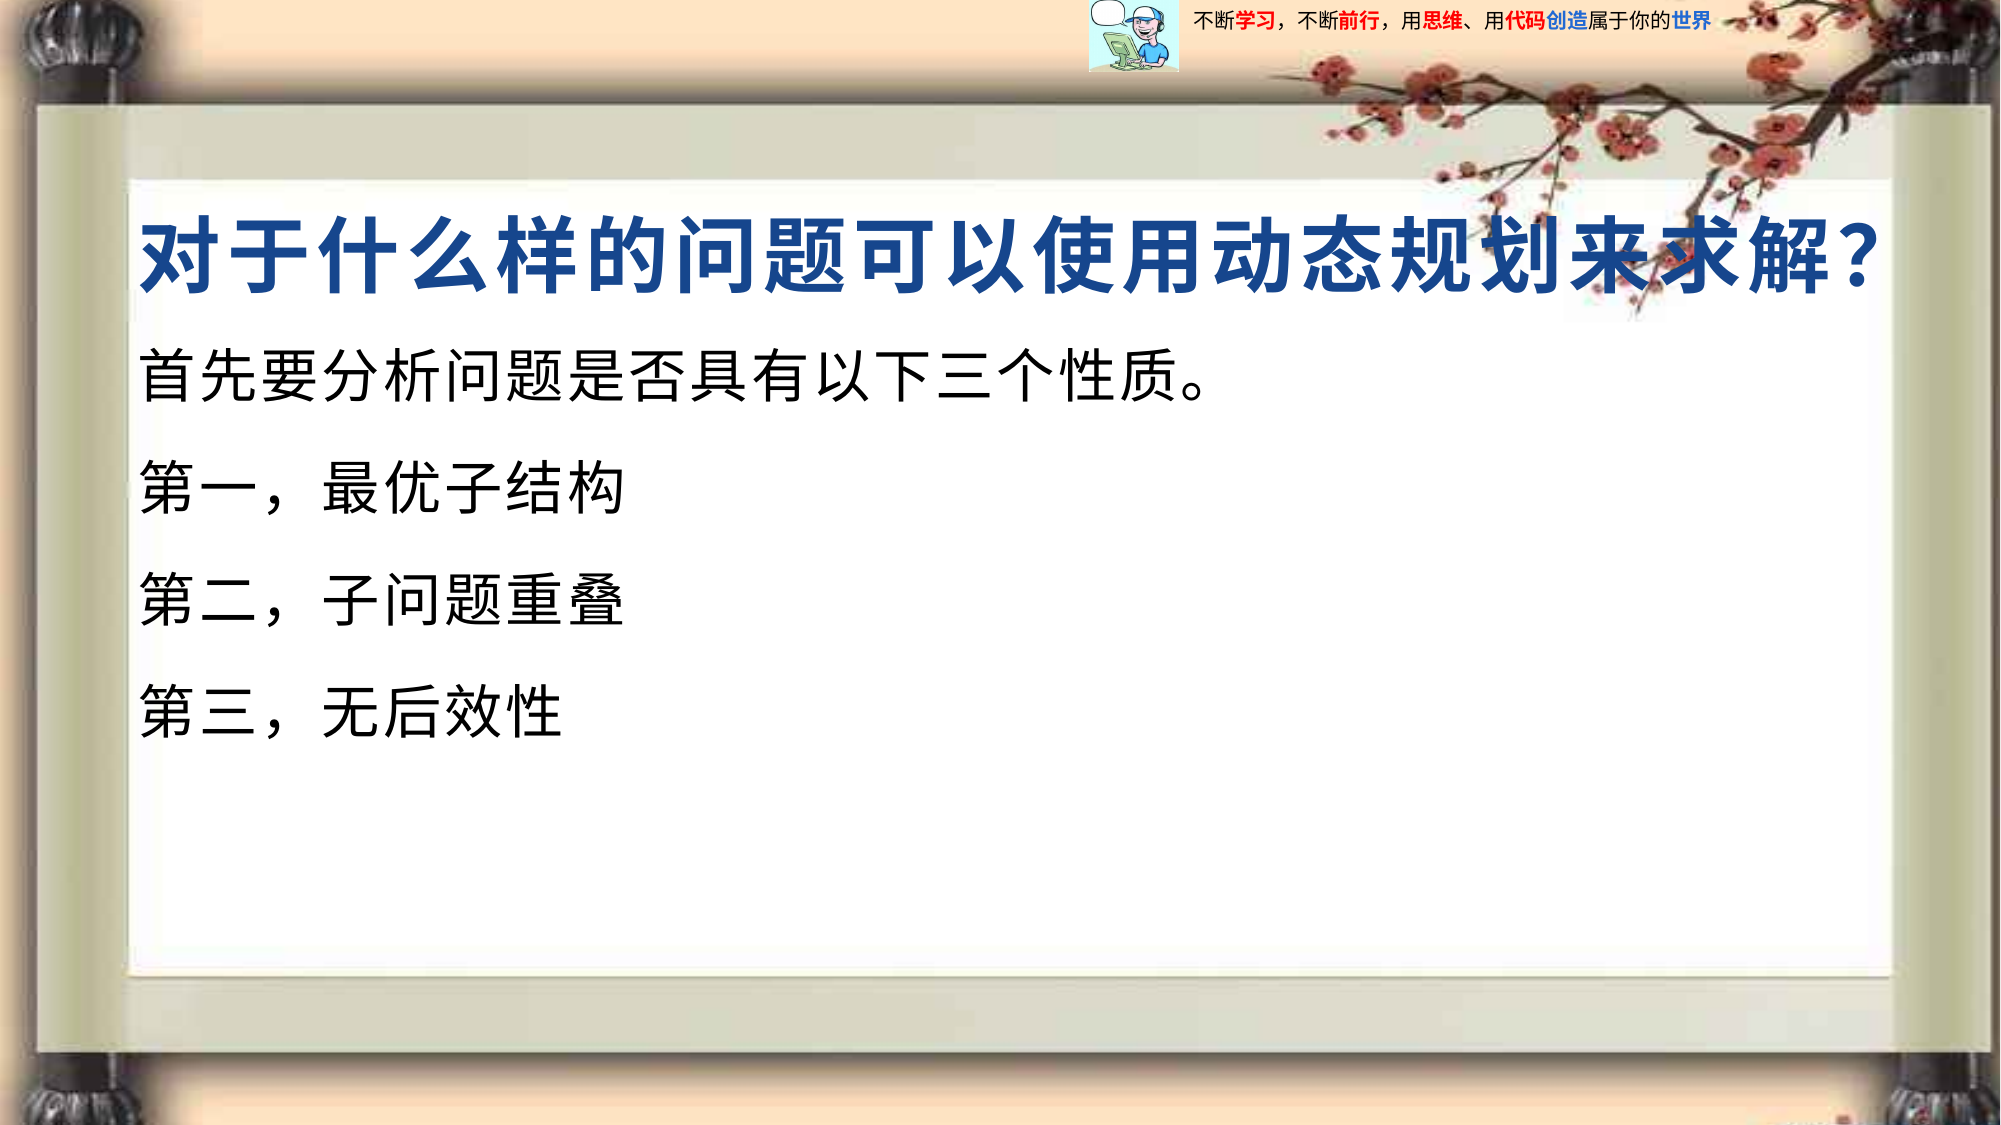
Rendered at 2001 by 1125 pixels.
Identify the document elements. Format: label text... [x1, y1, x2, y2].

picture [0, 0, 2001, 1125]
title 对于什么样的问题可以使用动态规划来求解？ [123, 195, 1923, 310]
list 首先要分析问题是否具有以下三个性质。 第一，最优子结构 第二，子问题重叠 第三，无后效性 [123, 310, 1923, 1092]
